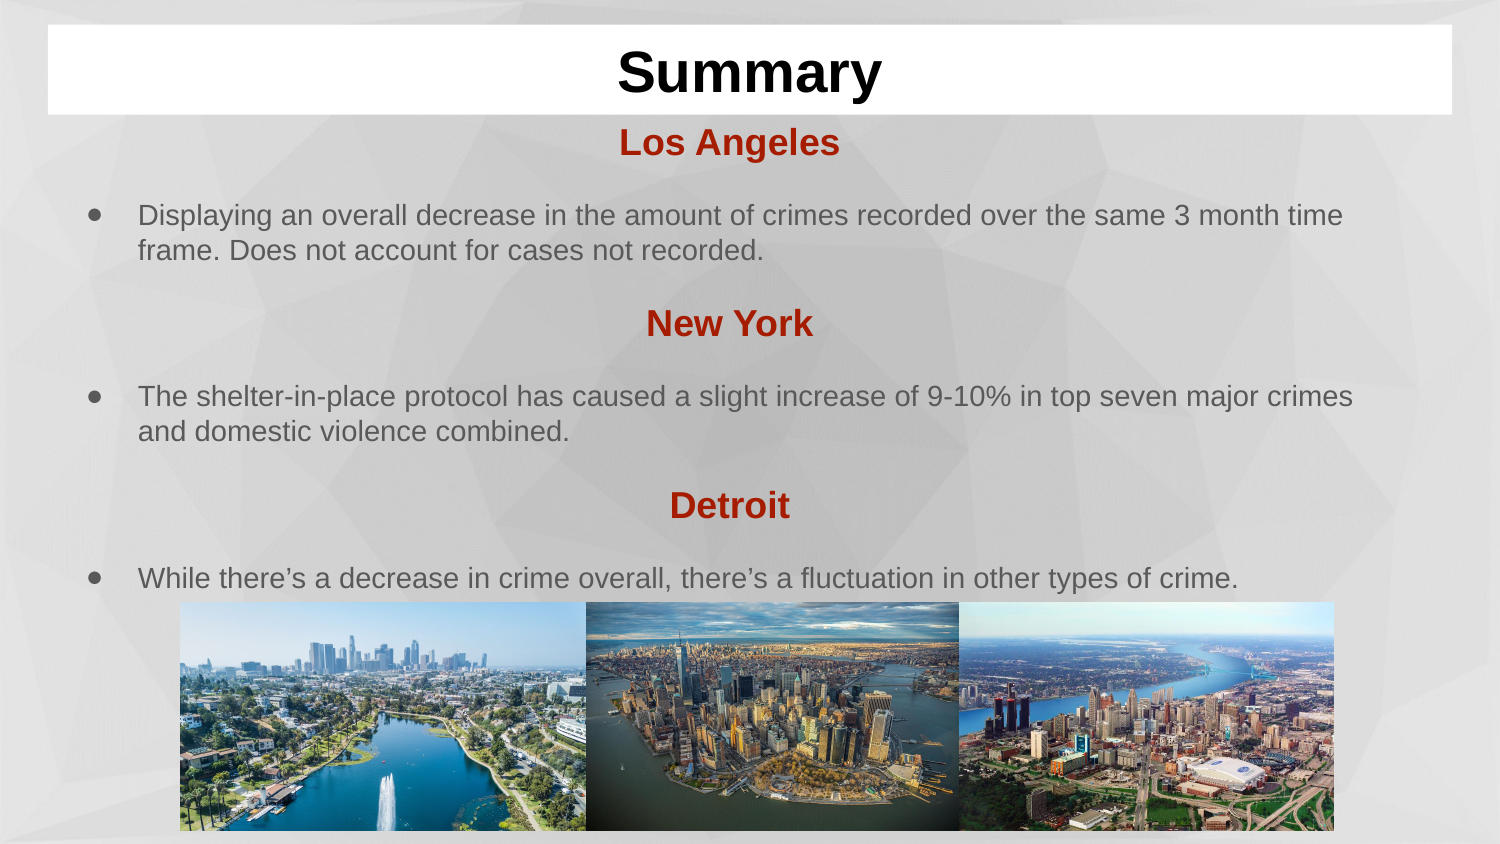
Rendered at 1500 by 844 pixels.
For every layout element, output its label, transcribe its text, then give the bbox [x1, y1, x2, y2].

list Los Angeles Displaying an overall decrease in the amount of crimes recorded over the same 3 month time frame. Does not account for cases not recorded. New York The shelter-in-place protocol has caused a slight increase of 9-10% in top seven major crimes and domestic violence combined. Detroit While there’s a decrease in crime overall, there’s a fluctuation in other types of crime. [47, 102, 1412, 588]
picture [0, 0, 1500, 844]
title Summary [47, 24, 1453, 115]
